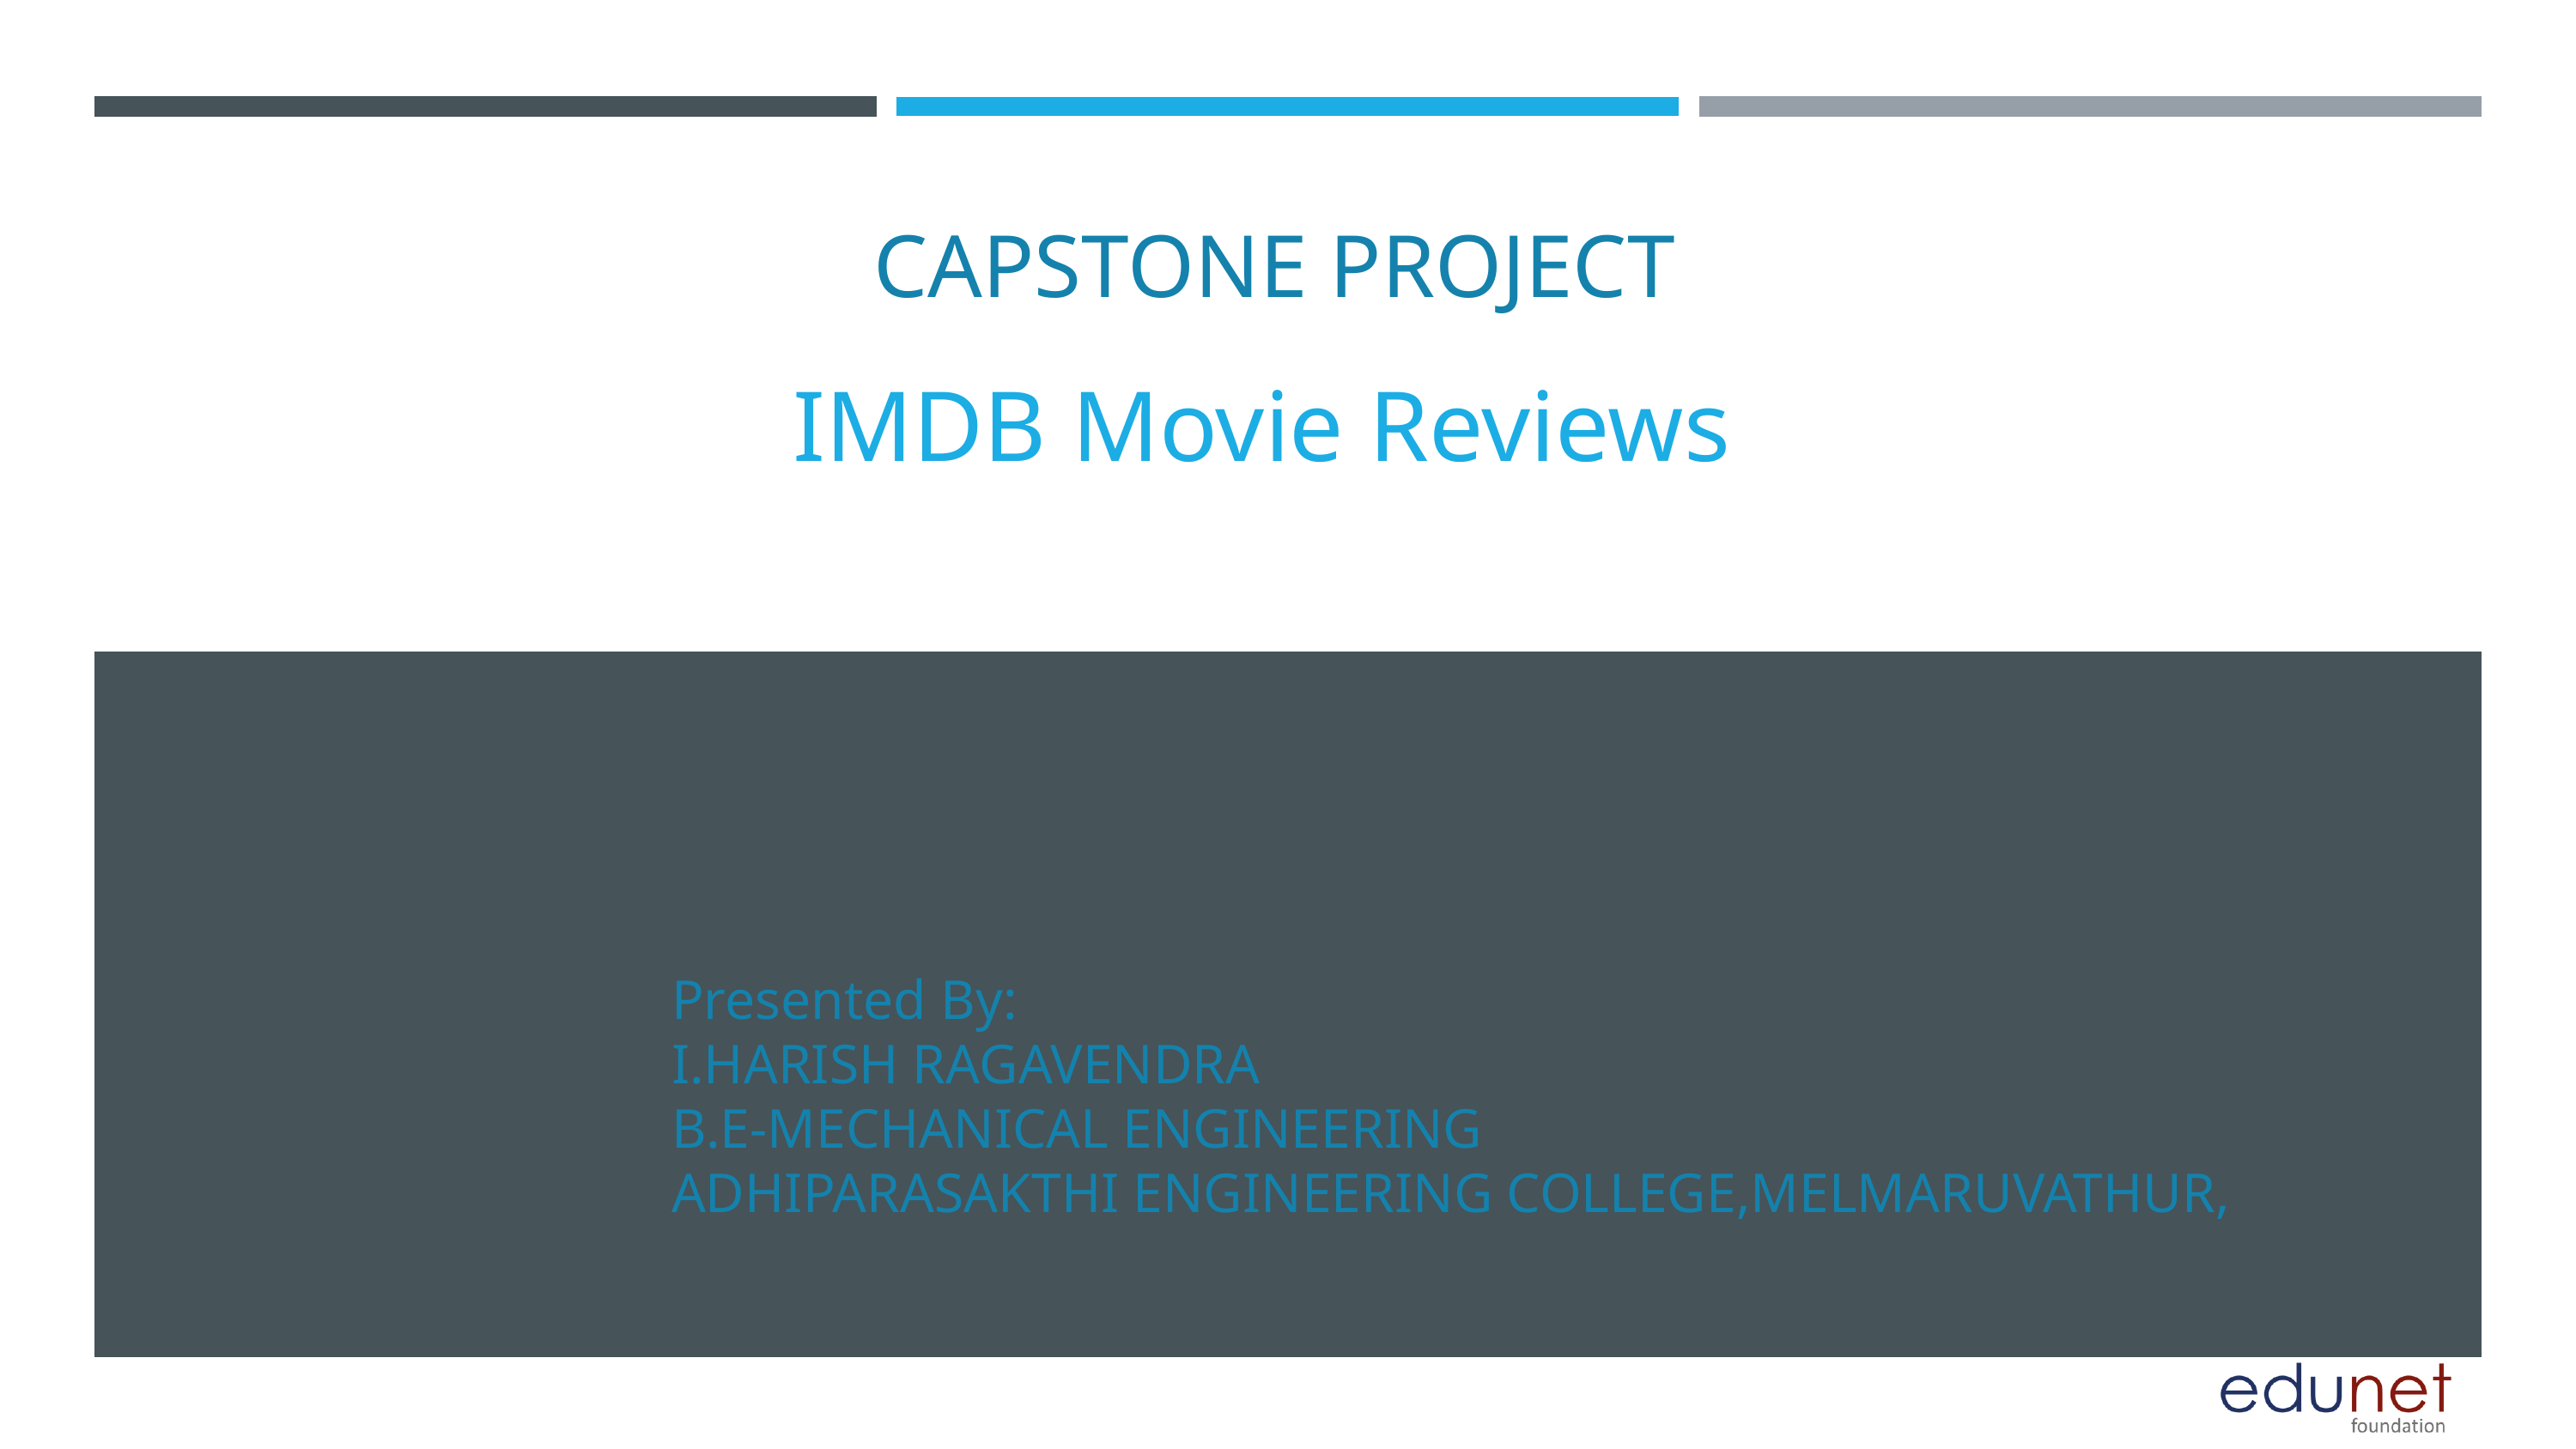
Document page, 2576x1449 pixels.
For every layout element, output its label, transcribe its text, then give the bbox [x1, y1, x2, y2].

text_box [1698, 95, 2482, 118]
text_box IMDB Movie Reviews [308, 365, 2215, 482]
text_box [94, 652, 2482, 1357]
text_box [94, 96, 878, 118]
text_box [896, 96, 1680, 117]
text_box [2215, 1367, 2454, 1437]
text_box CAPSTONE PROJECT [0, 211, 2576, 315]
